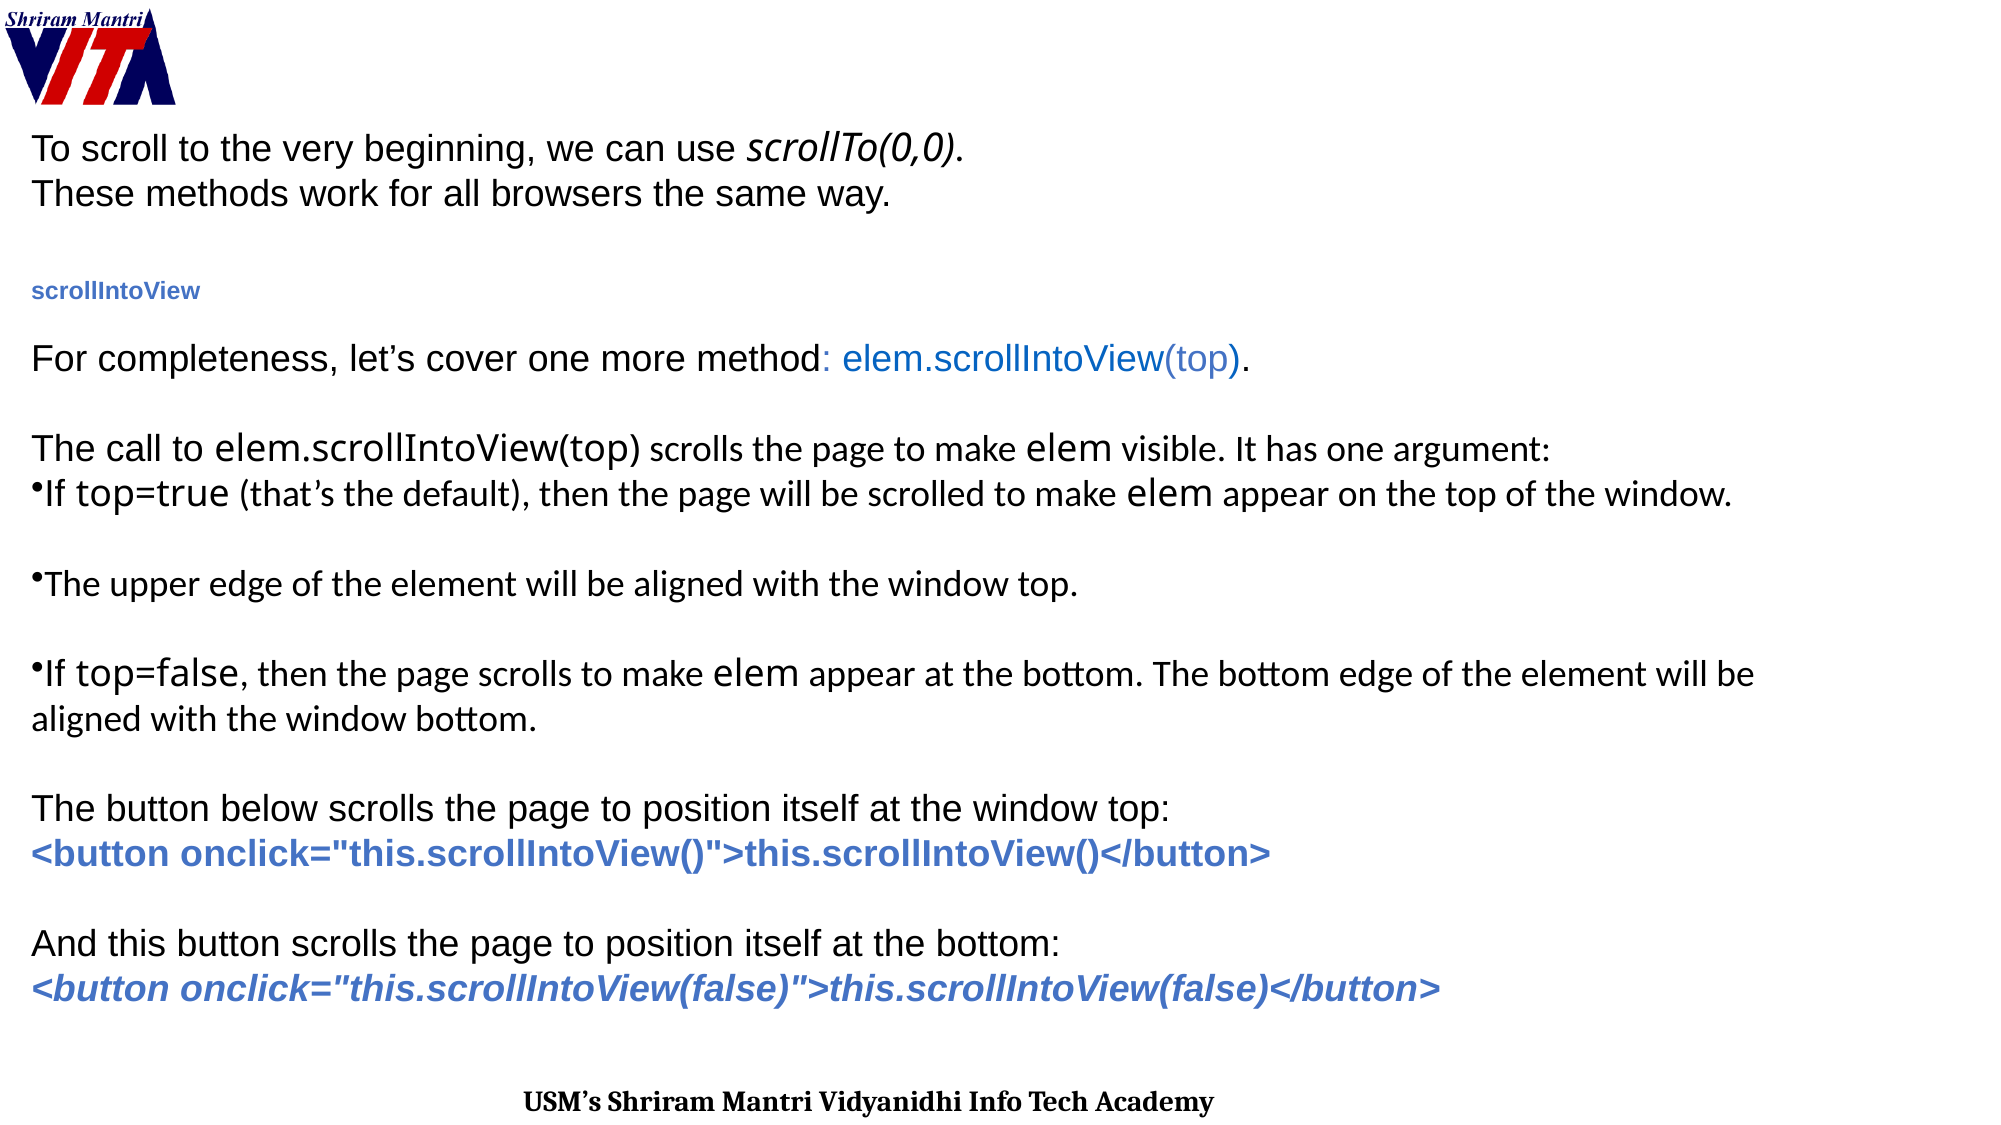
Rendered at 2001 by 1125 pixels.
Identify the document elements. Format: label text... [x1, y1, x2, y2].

picture [0, 0, 193, 125]
list To scroll to the very beginning, we can use scrollTo(0,0). These methods work for all browsers the same way. scrollIntoView For completeness, let’s cover one more method: elem.scrollIntoView(top). The call to elem.scrollIntoView(top) scrolls the page to make elem visible. It has one argument: If top=true (that’s the default), then the page will be scrolled to make elem appear on the top of the window. The upper edge of the element will be aligned with the window top. If top=false, then the page scrolls to make elem appear at the bottom. The bottom edge of the element will be aligned with the window bottom. The button below scrolls the page to position itself at the window top: <button onclick="this.scrollIntoView()">this.scrollIntoView()</button> And this button scrolls the page to position itself at the bottom: <button onclick="this.scrollIntoView(false)">this.scrollIntoView(false)</button> [16, 114, 1853, 1035]
